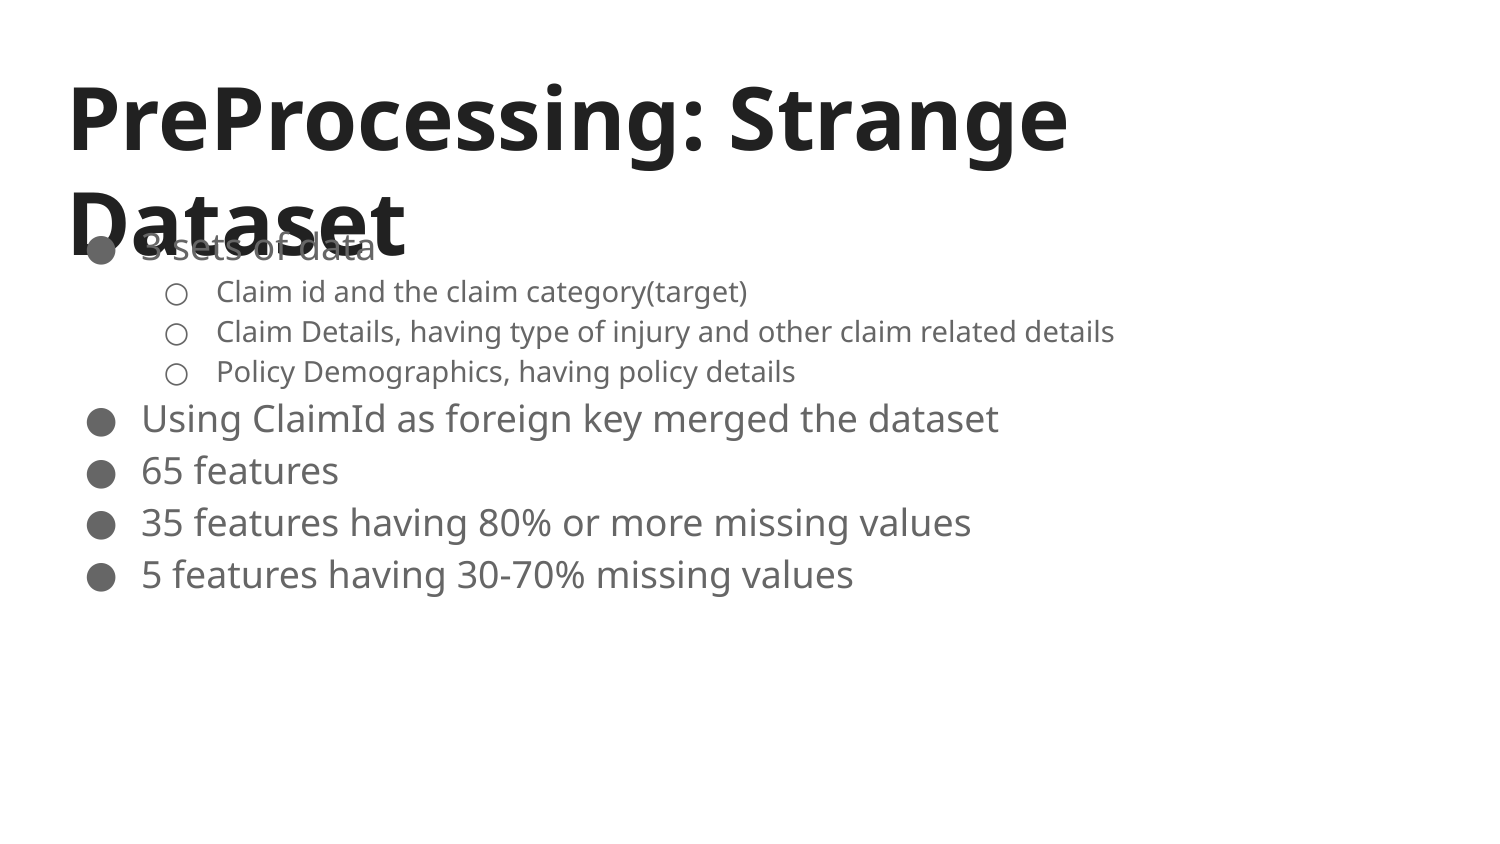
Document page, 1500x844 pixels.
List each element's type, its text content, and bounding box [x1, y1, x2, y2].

title PreProcessing: Strange Dataset [51, 48, 1449, 180]
list 3 sets of data Claim id and the claim category(target) Claim Details, having type of injury and other claim related details Policy Demographics, having policy details Using ClaimId as foreign key merged the dataset 65 features 35 features having 80% or more missing values 5 features having 30-70% missing values [51, 201, 1449, 750]
